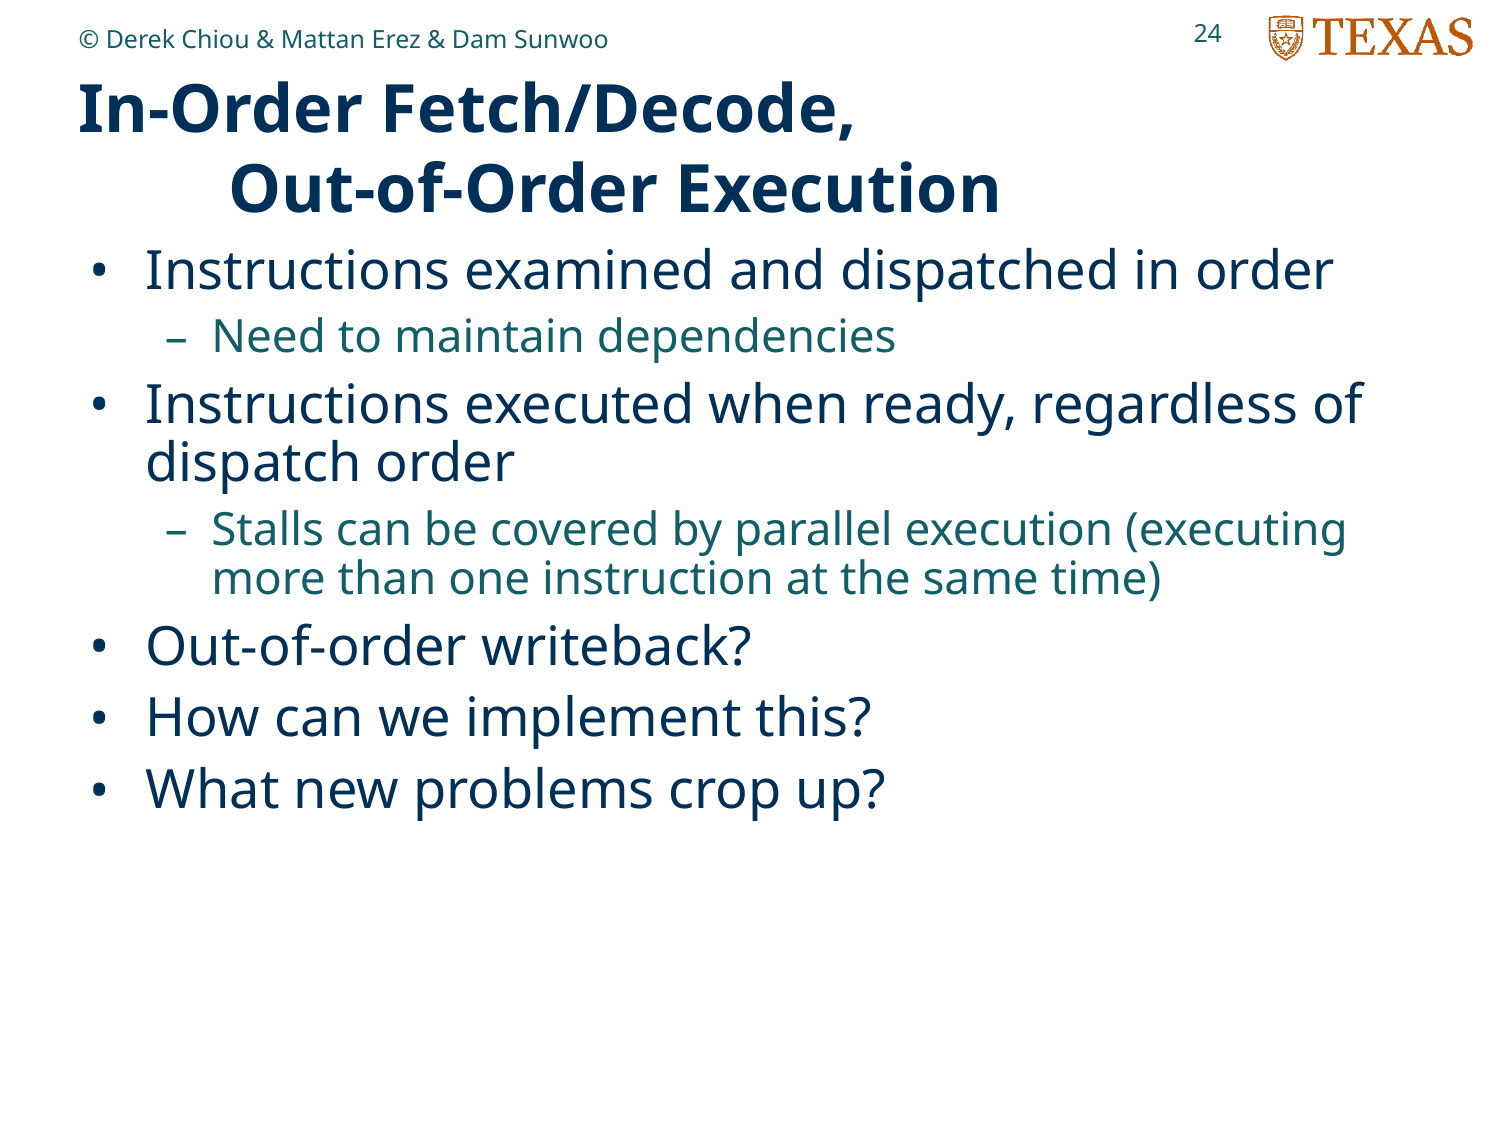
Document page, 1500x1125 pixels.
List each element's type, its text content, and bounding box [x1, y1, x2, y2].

picture [1268, 12, 1474, 63]
list Instructions examined and dispatched in order Need to maintain dependencies Instructions executed when ready, regardless of dispatch order Stalls can be covered by parallel execution (executing more than one instruction at the same time) Out-of-order writeback? How can we implement this? What new problems crop up? [75, 235, 1475, 1123]
slide_number 24 [1100, 0, 1238, 73]
footer © Derek Chiou & Mattan Erez & Dam Sunwoo [63, 3, 914, 73]
title In-Order Fetch/Decode, Out-of-Order Execution [63, 75, 1475, 223]
